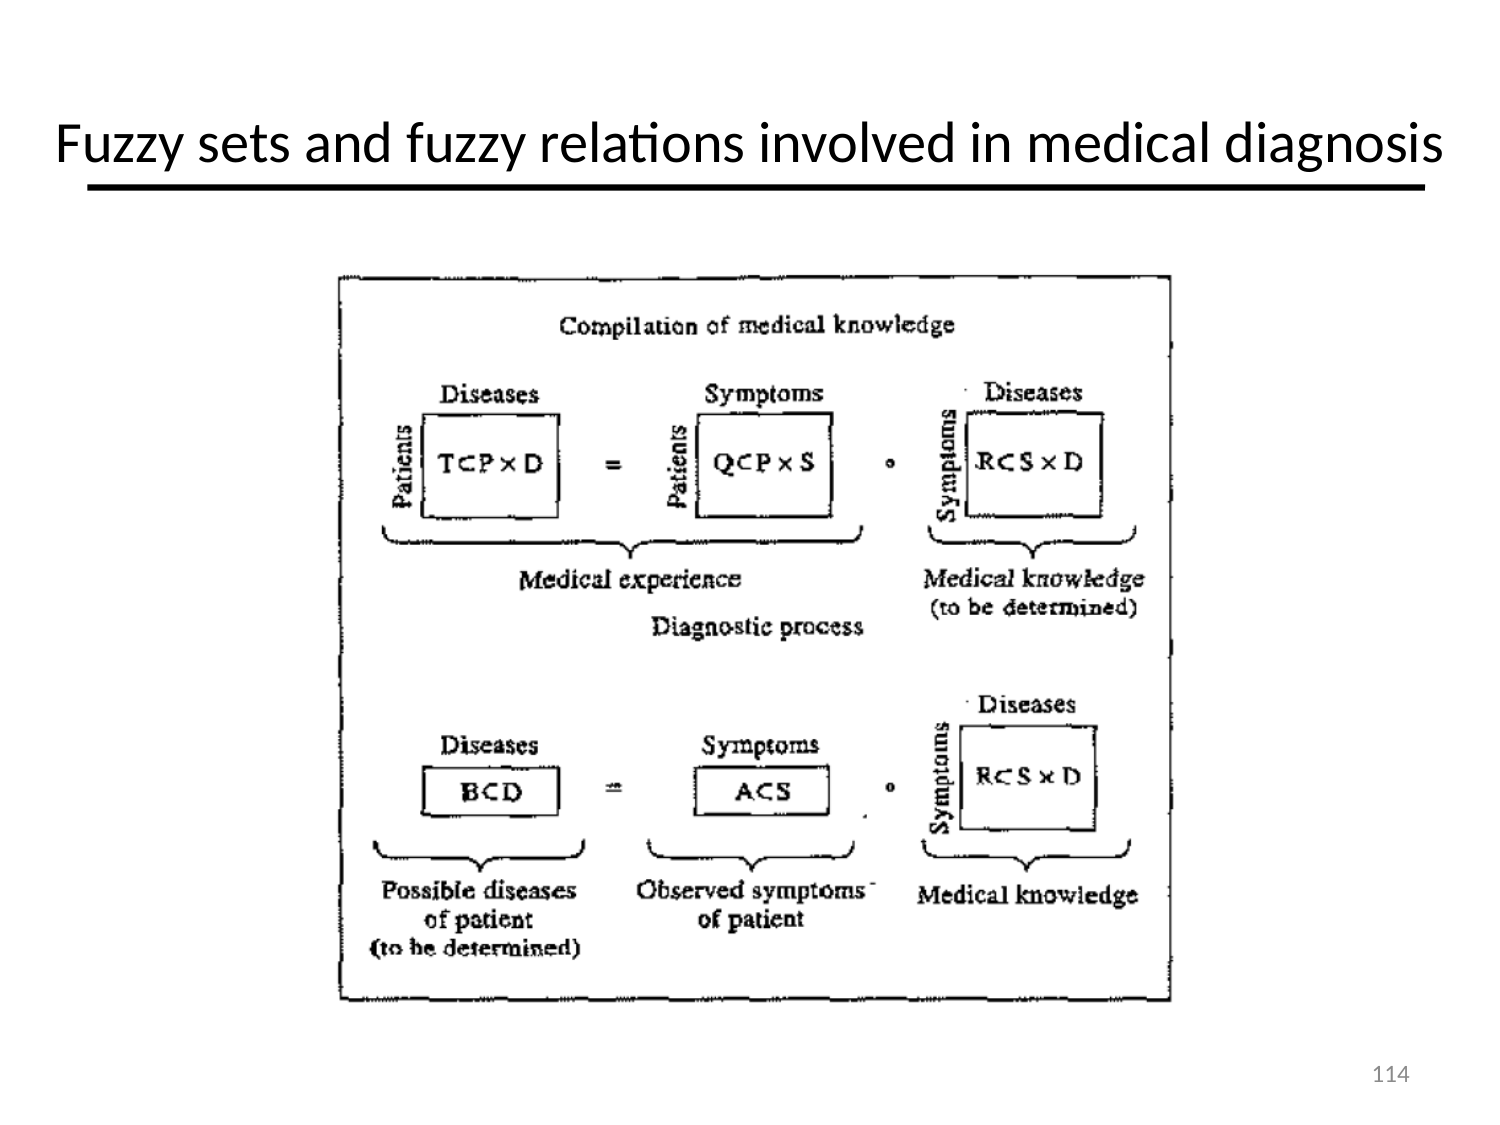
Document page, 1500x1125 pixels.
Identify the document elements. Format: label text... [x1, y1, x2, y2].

title Fuzzy sets and fuzzy relations involved in medical diagnosis [37, 45, 1463, 233]
slide_number 114 [1074, 1042, 1425, 1103]
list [315, 262, 1185, 1006]
